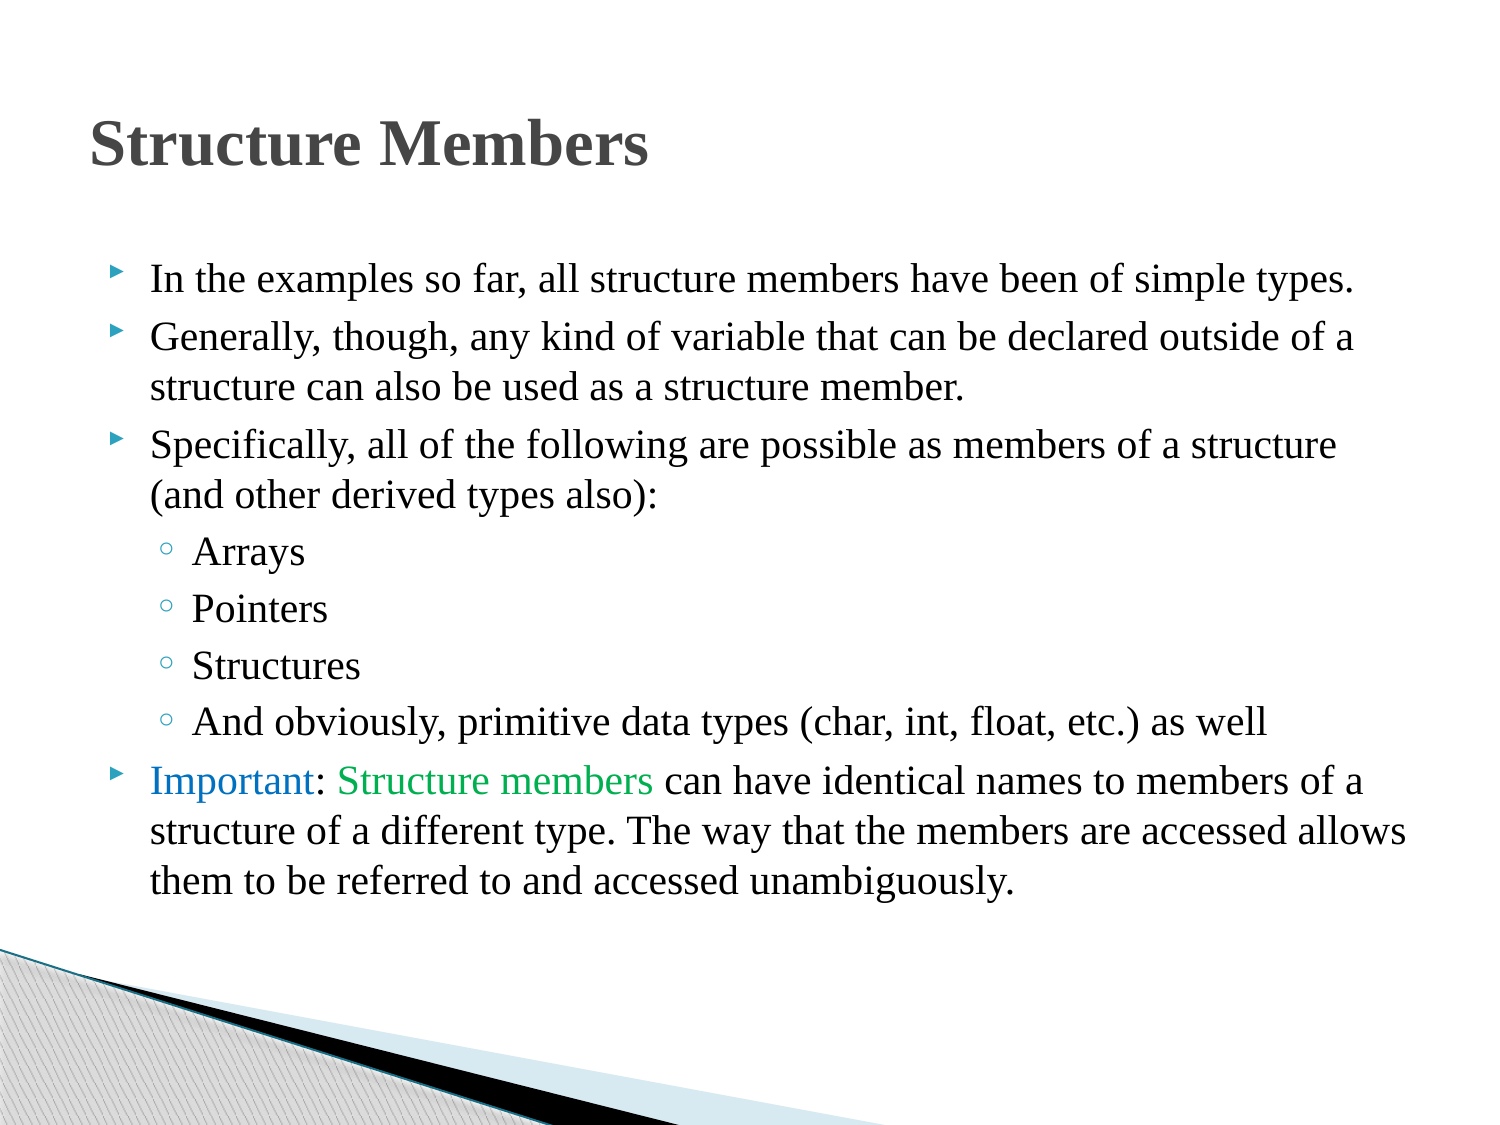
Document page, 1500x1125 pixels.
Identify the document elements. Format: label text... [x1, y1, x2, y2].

list In the examples so far, all structure members have been of simple types. Generally, though, any kind of variable that can be declared outside of a structure can also be used as a structure member. Specifically, all of the following are possible as members of a structure (and other derived types also): Arrays Pointers Structures And obviously, primitive data types (char, int, float, etc.) as well Important: Structure members can have identical names to members of a structure of a different type. The way that the members are accessed allows them to be referred to and accessed unambiguously. [75, 243, 1425, 986]
title Structure Members [75, 45, 1425, 233]
